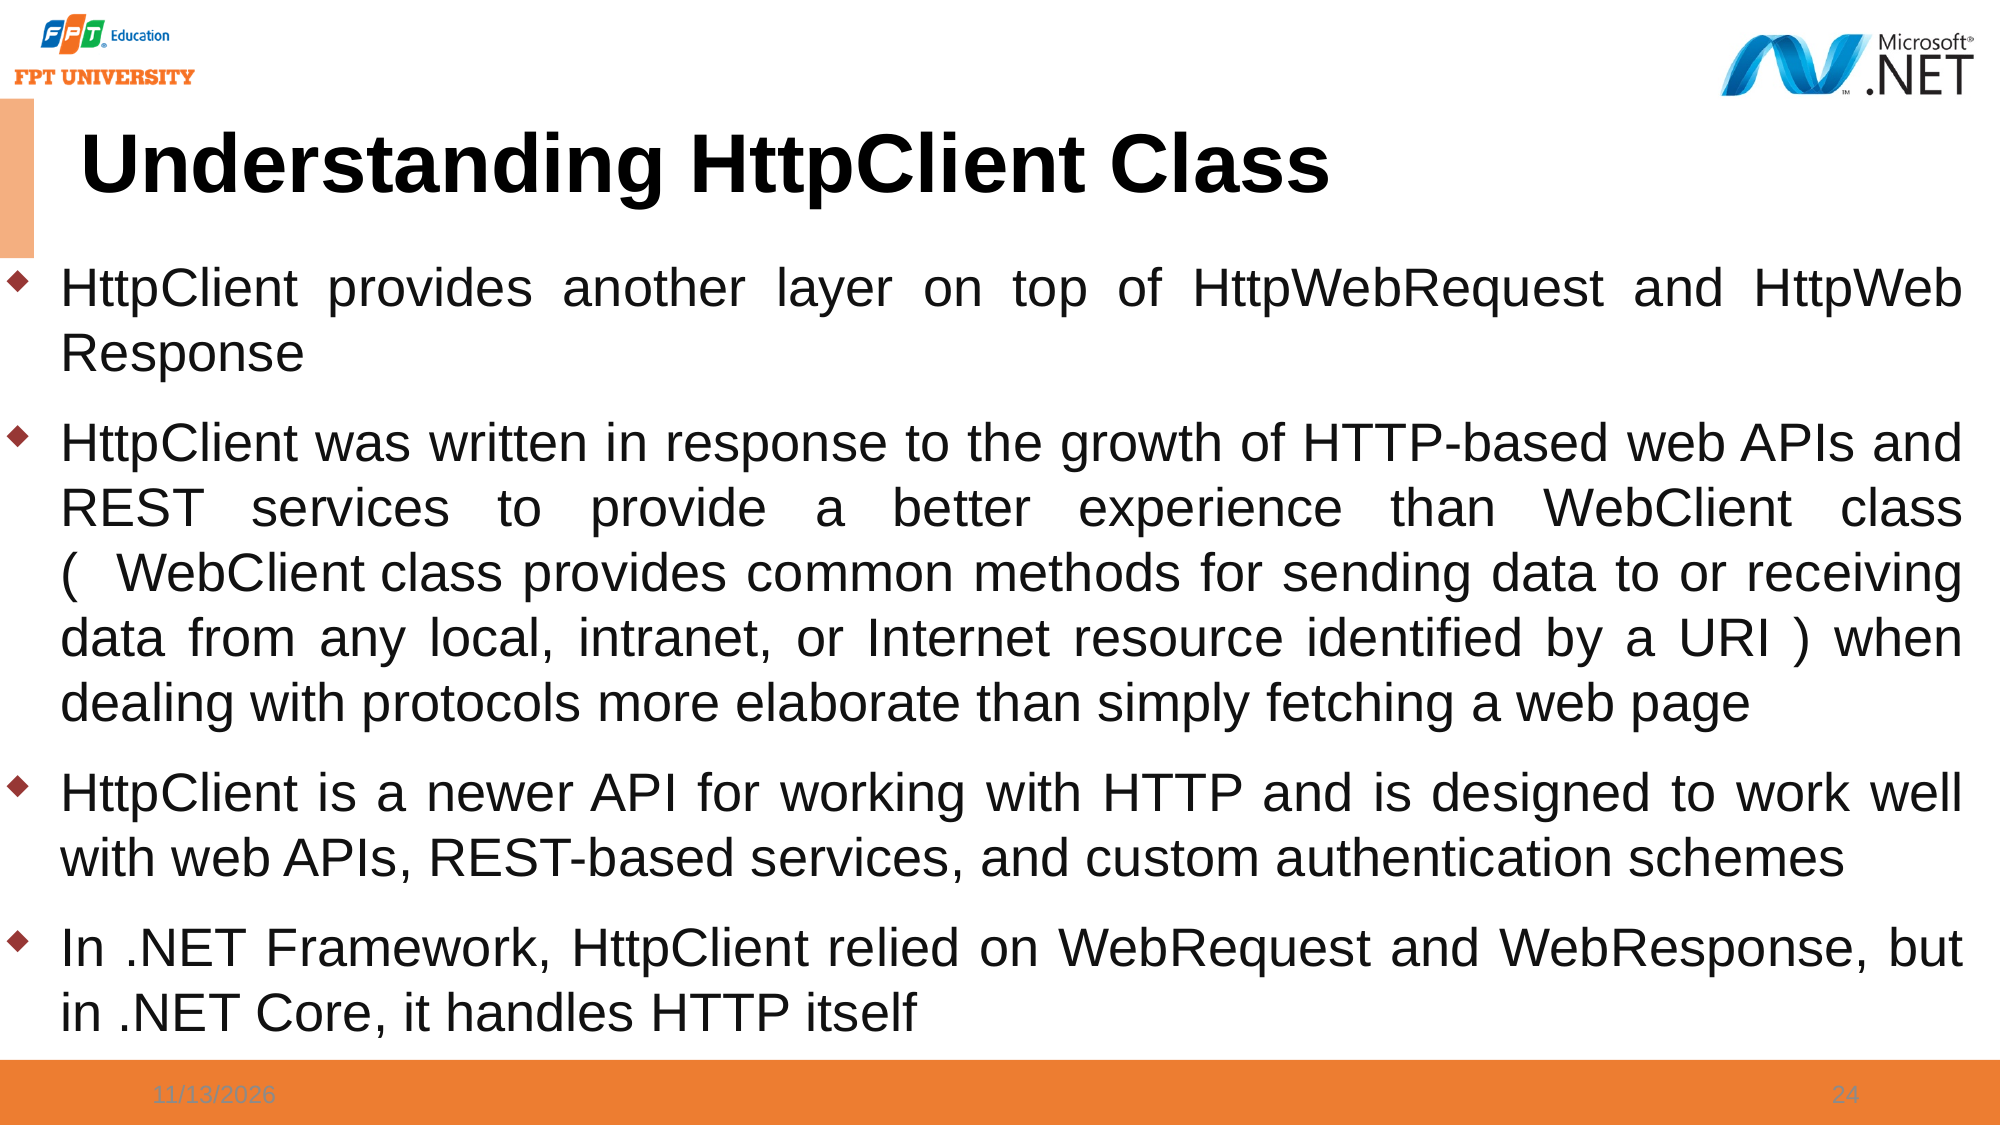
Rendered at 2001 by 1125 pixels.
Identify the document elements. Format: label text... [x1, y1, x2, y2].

picture [1685, 0, 2001, 129]
text_box HttpClient provides another layer on top of HttpWebRequest and HttpWeb Response HttpClient was written in response to the growth of HTTP-based web APIs and REST services to provide a better experience than WebClient class ( WebClient class provides common methods for sending data to or receiving data from any local, intranet, or Internet resource identified by a URI ) when dealing with protocols more elaborate than simply fetching a web page HttpClient is a newer API for working with HTTP and is designed to work well with web APIs, REST-based services, and custom authentication schemes In .NET Framework, HttpClient relied on WebRequest and WebResponse, but in .NET Core, it handles HTTP itself [0, 245, 1982, 1050]
slide_number 24 [1424, 1063, 1875, 1123]
picture [7, 0, 202, 95]
title Understanding HttpClient Class [65, 118, 1982, 213]
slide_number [137, 1063, 588, 1123]
